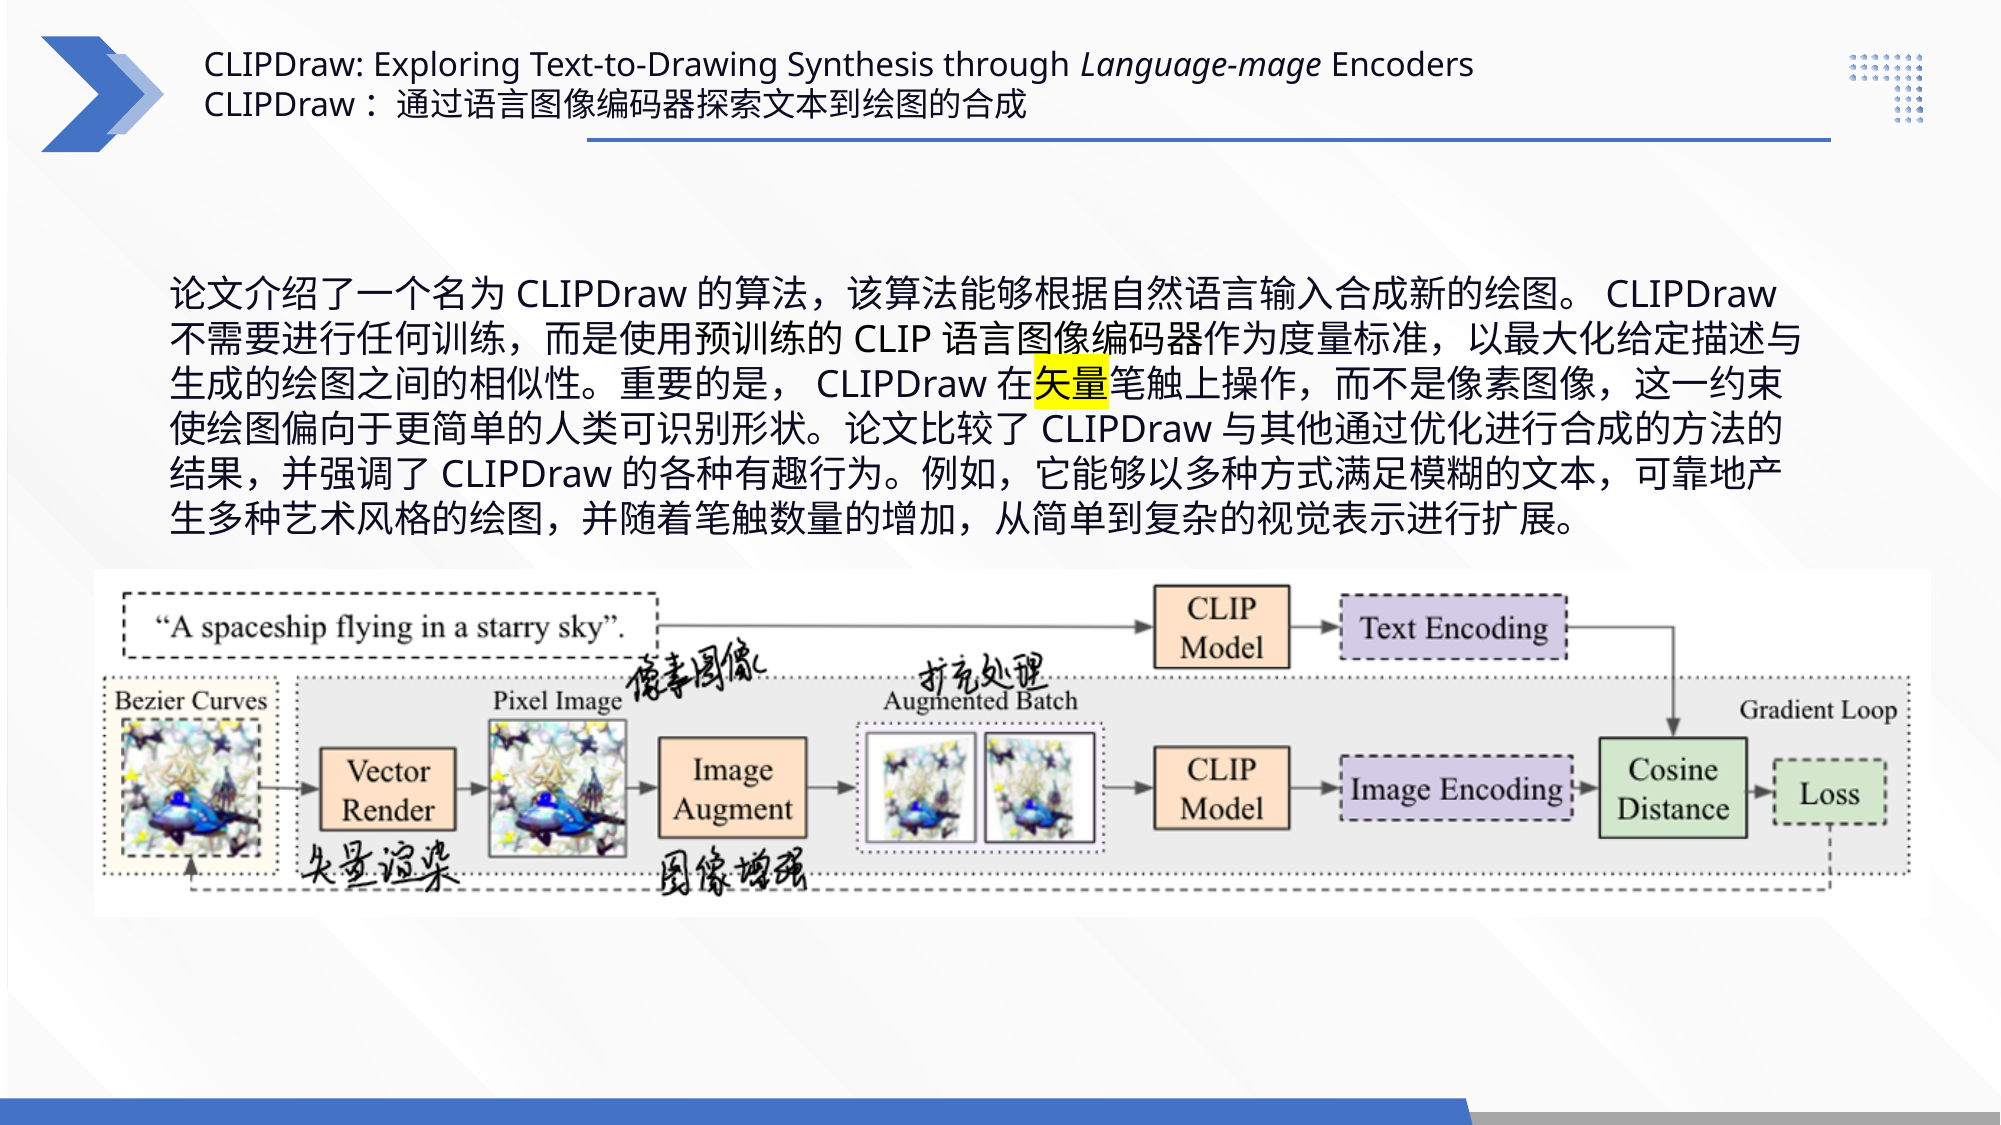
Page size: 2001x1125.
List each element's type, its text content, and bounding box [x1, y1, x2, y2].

text_box CLIPDraw: Exploring Text-to-Drawing Synthesis through Language-mage Encoders CLIPDraw：通过语言图像编码器探索文本到绘图的合成 [188, 35, 1541, 131]
picture [94, 569, 1931, 917]
text_box 论文介绍了一个名为CLIPDraw的算法，该算法能够根据自然语言输入合成新的绘图。CLIPDraw不需要进行任何训练，而是使用预训练的CLIP语言图像编码器作为度量标准，以最大化给定描述与生成的绘图之间的相似性。重要的是，CLIPDraw在矢量笔触上操作，而不是像素图像，这一约束使绘图偏向于更简单的人类可识别形状。论文比较了CLIPDraw与其他通过优化进行合成的方法的结果，并强调了CLIPDraw的各种有趣行为。例如，它能够以多种方式满足模糊的文本，可靠地产生多种艺术风格的绘图，并随着笔触数量的增加，从简单到复杂的视觉表示进行扩展。 [154, 263, 1831, 548]
